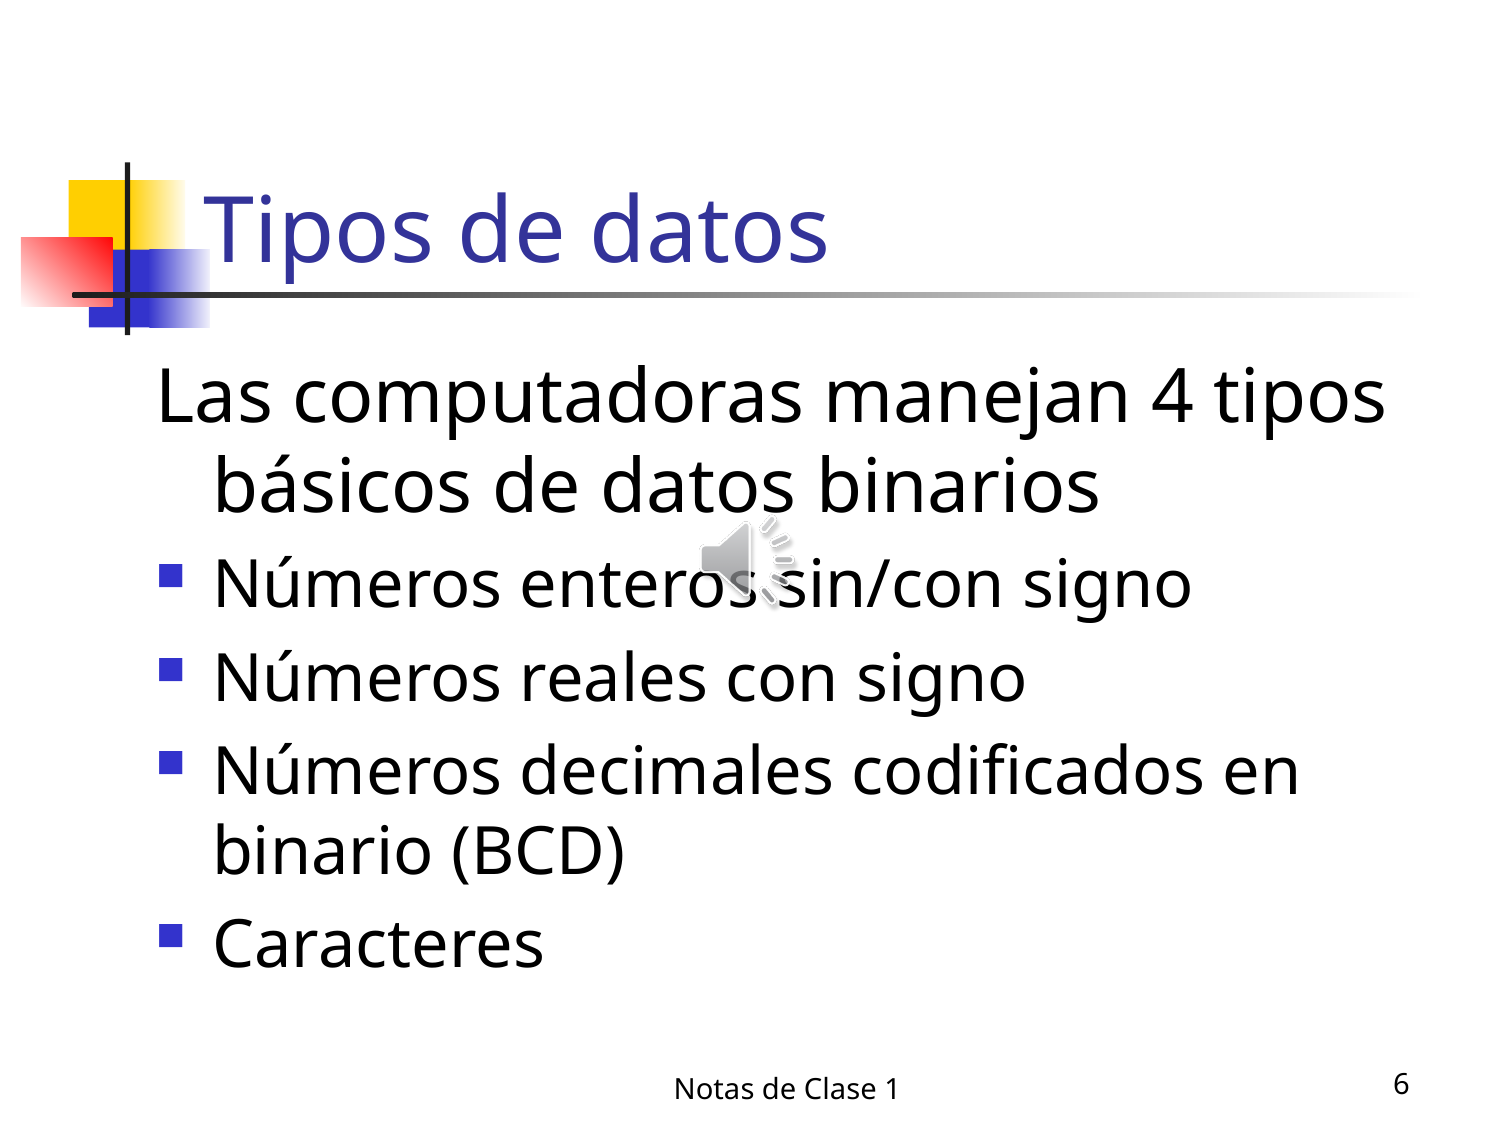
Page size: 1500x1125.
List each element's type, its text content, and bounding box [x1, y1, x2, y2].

footer Notas de Clase 1 [549, 1037, 1026, 1113]
list Las computadoras manejan 4 tipos básicos de datos binarios Números enteros sin/con signo Números reales con signo Números decimales codificados en binario (BCD) Caracteres [140, 340, 1469, 1016]
picture [699, 512, 801, 613]
title Tipos de datos [188, 101, 1468, 289]
slide_number 6 [1112, 1037, 1426, 1113]
